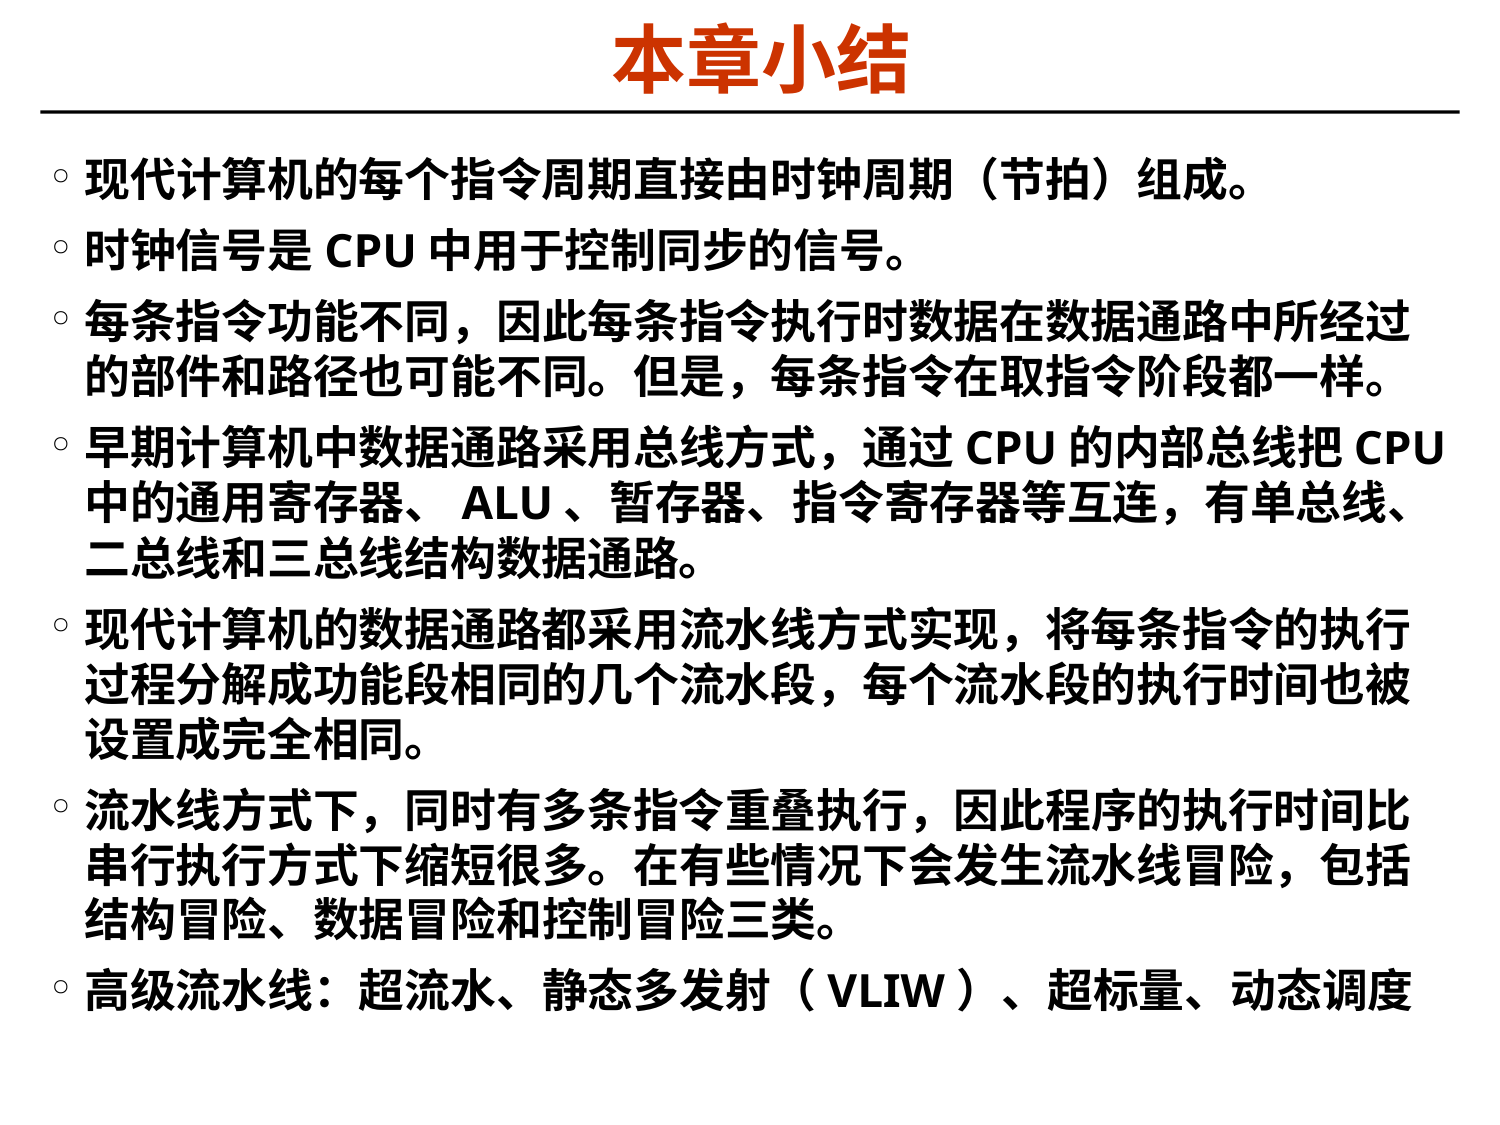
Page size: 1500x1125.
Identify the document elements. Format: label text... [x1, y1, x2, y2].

title 本章小结 [38, 20, 1485, 109]
list 现代计算机的每个指令周期直接由时钟周期（节拍）组成。 时钟信号是CPU中用于控制同步的信号。 每条指令功能不同，因此每条指令执行时数据在数据通路中所经过的部件和路径也可能不同。但是，每条指令在取指令阶段都一样。 早期计算机中数据通路采用总线方式，通过CPU的内部总线把CPU中的通用寄存器、ALU、暂存器、指令寄存器等互连，有单总线、二总线和三总线结构数据通路。 现代计算机的数据通路都采用流水线方式实现，将每条指令的执行过程分解成功能段相同的几个流水段，每个流水段的执行时间也被设置成完全相同。 流水线方式下，同时有多条指令重叠执行，因此程序的执行时间比串行执行方式下缩短很多。在有些情况下会发生流水线冒险，包括结构冒险、数据冒险和控制冒险三类。 高级流水线：超流水、静态多发射（VLIW）、超标量、动态调度 [40, 146, 1462, 1041]
